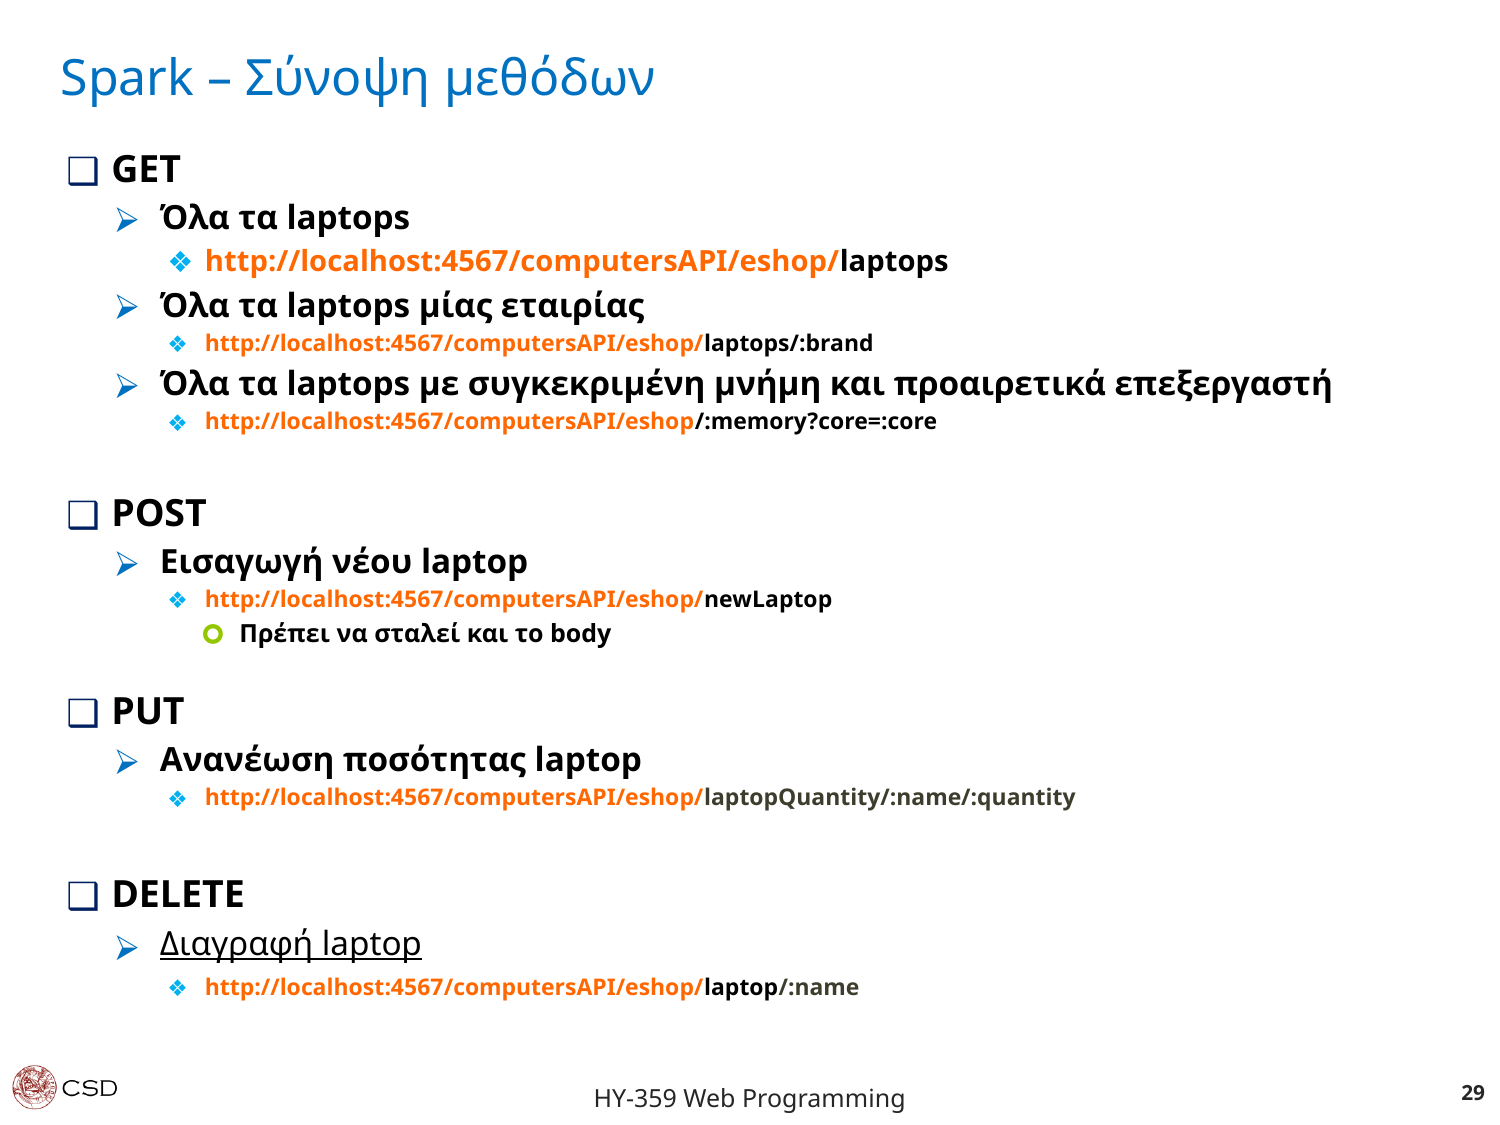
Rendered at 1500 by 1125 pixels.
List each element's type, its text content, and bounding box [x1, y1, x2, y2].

picture [8, 1061, 122, 1113]
text_box GET Όλα τα laptops http://localhost:4567/computersAPI/eshop/laptops Όλα τα laptops μίας εταιρίας http://localhost:4567/computersAPI/eshop/laptops/:brand Όλα τα laptops με συγκεκριμένη μνήμη και προαιρετικά επεξεργαστή http://localhost:4567/computersAPI/eshop/:memory?core=:core POST Εισαγωγή νέου laptop http://localhost:4567/computersAPI/eshop/newLaptop Πρέπει να σταλεί και το body PUT Ανανέωση ποσότητας laptop http://localhost:4567/computersAPI/eshop/laptopQuantity/:name/:quantity DELETE Διαγραφή laptop http://localhost:4567/computersAPI/eshop/laptop/:name [39, 137, 1500, 988]
text_box [0, 200, 1477, 1051]
slide_number ‹#› [1418, 1064, 1500, 1124]
text_box Spark – Σύνοψη μεθόδων [45, 37, 1458, 137]
